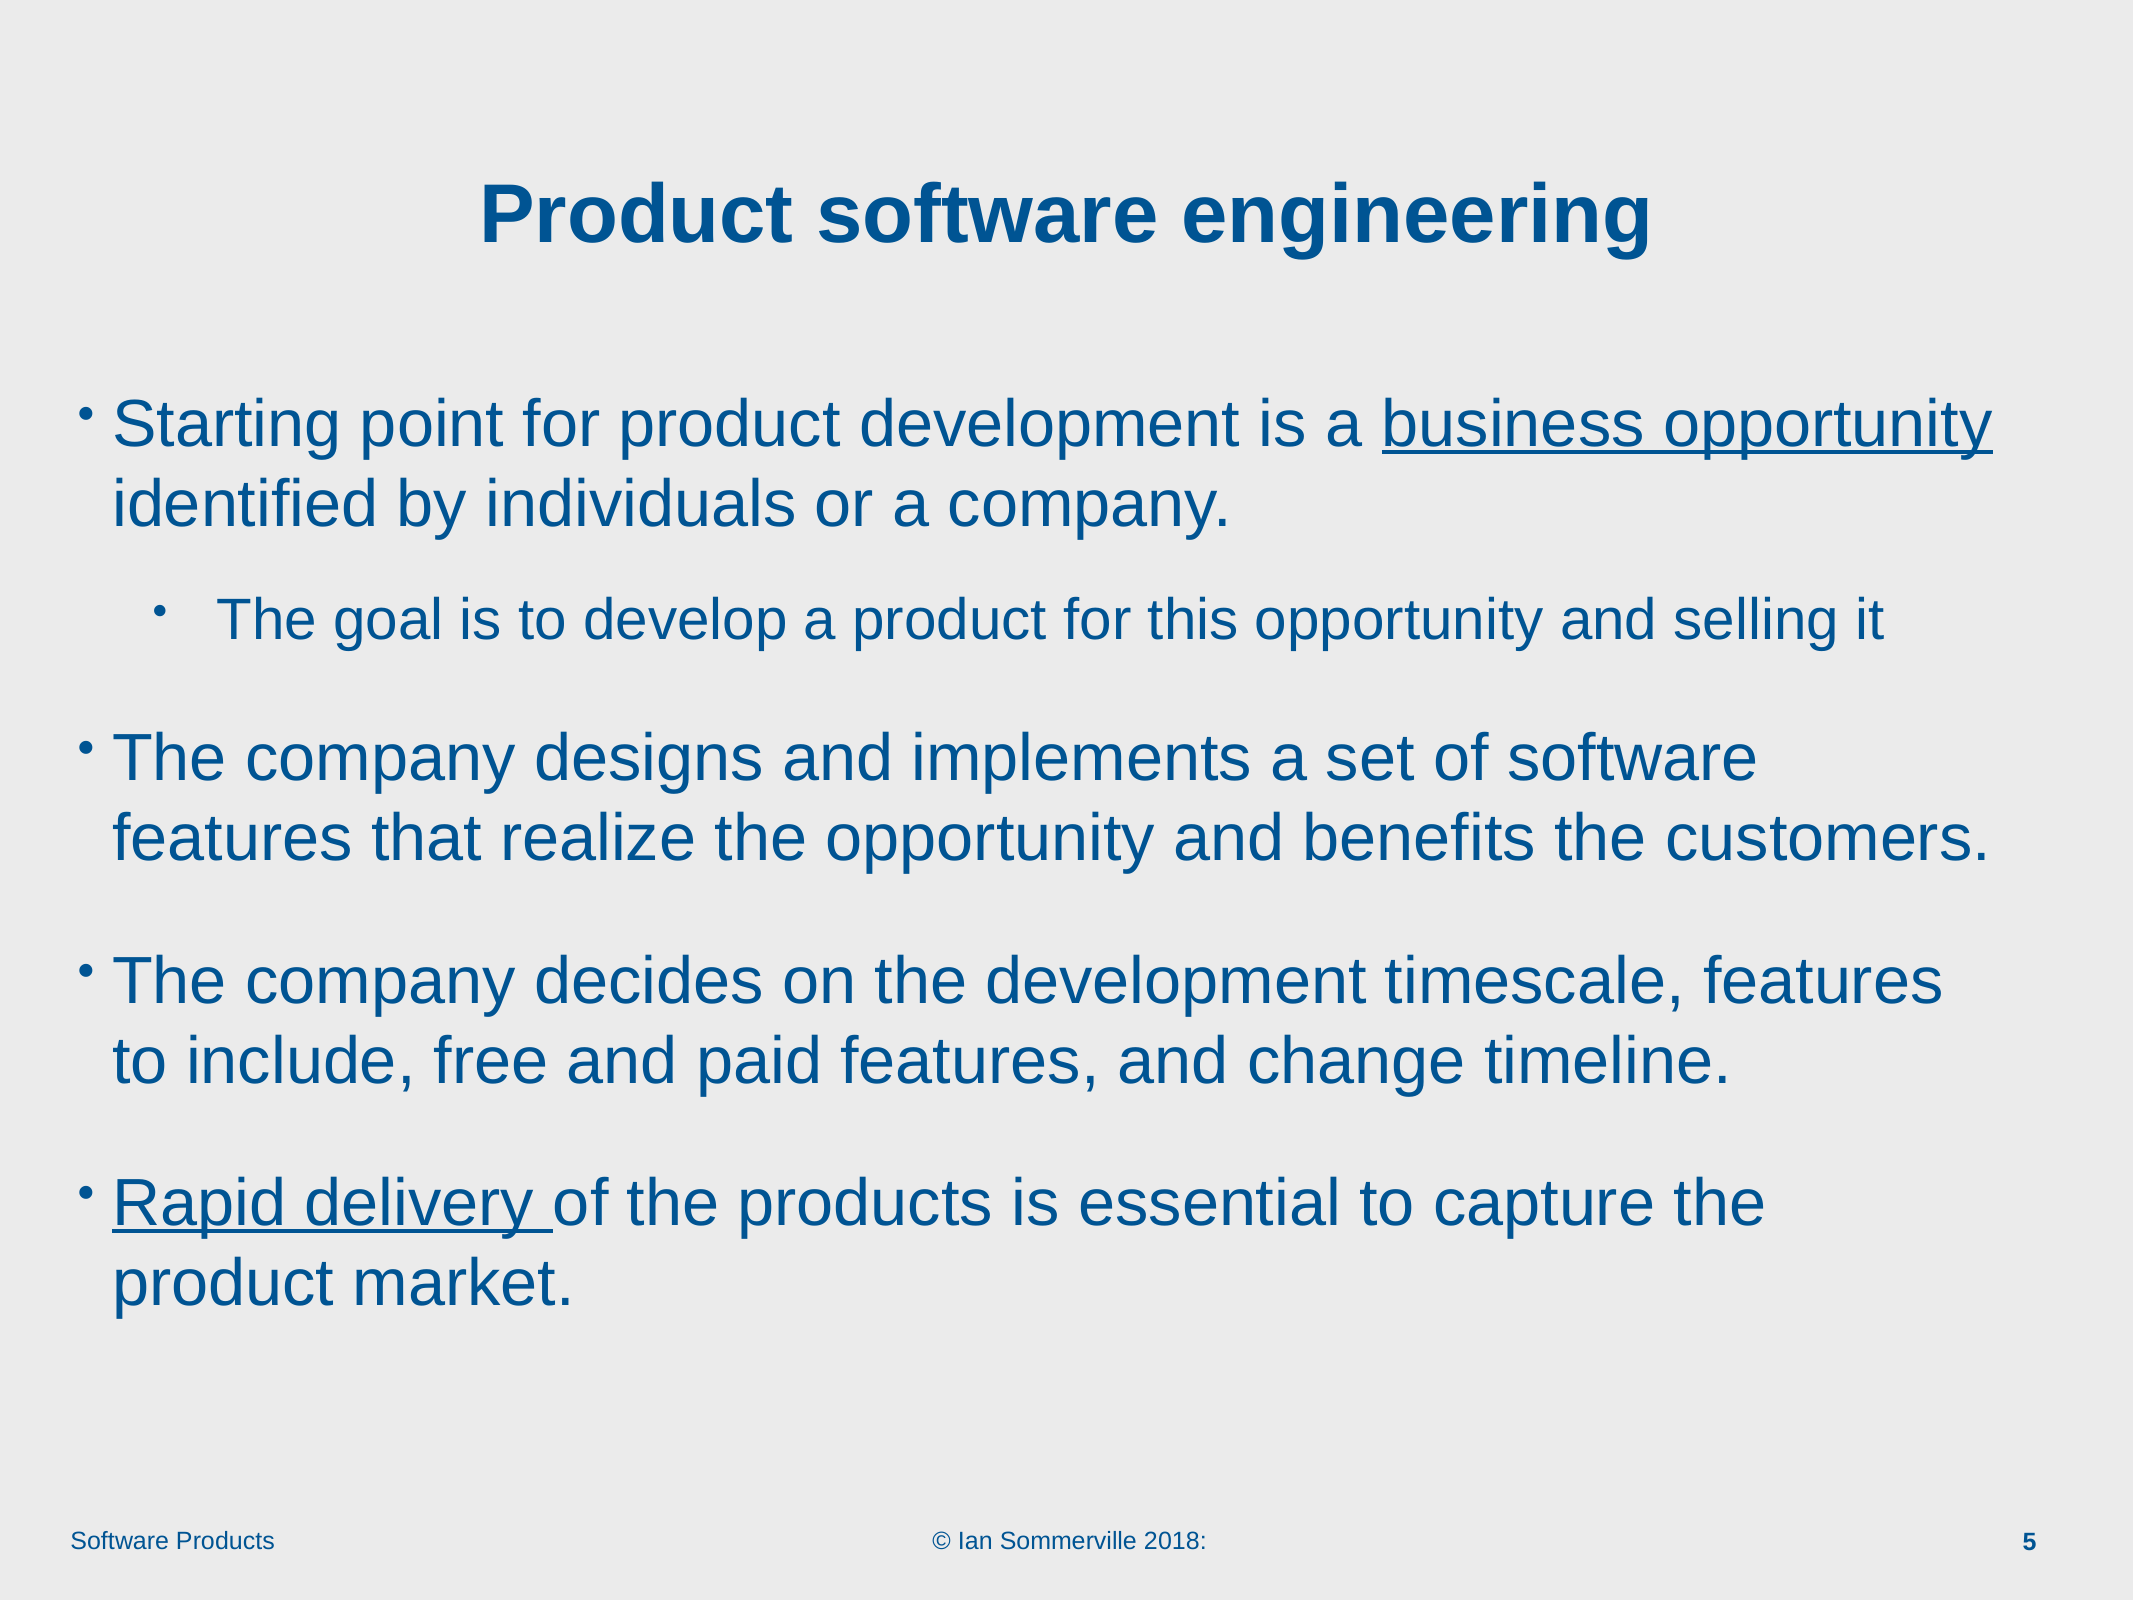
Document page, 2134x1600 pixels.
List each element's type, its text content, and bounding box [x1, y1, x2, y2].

title Product software engineering [106, 66, 2027, 353]
list Starting point for product development is a business opportunity identified by individuals or a company. The goal is to develop a product for this opportunity and selling it The company designs and implements a set of software features that realize the opportunity and benefits the customers. The company decides on the development timescale, features to include, free and paid features, and change timeline. Rapid delivery of the products is essential to capture the product market. [68, 370, 2016, 1454]
slide_number 5 [2011, 1516, 2046, 1563]
